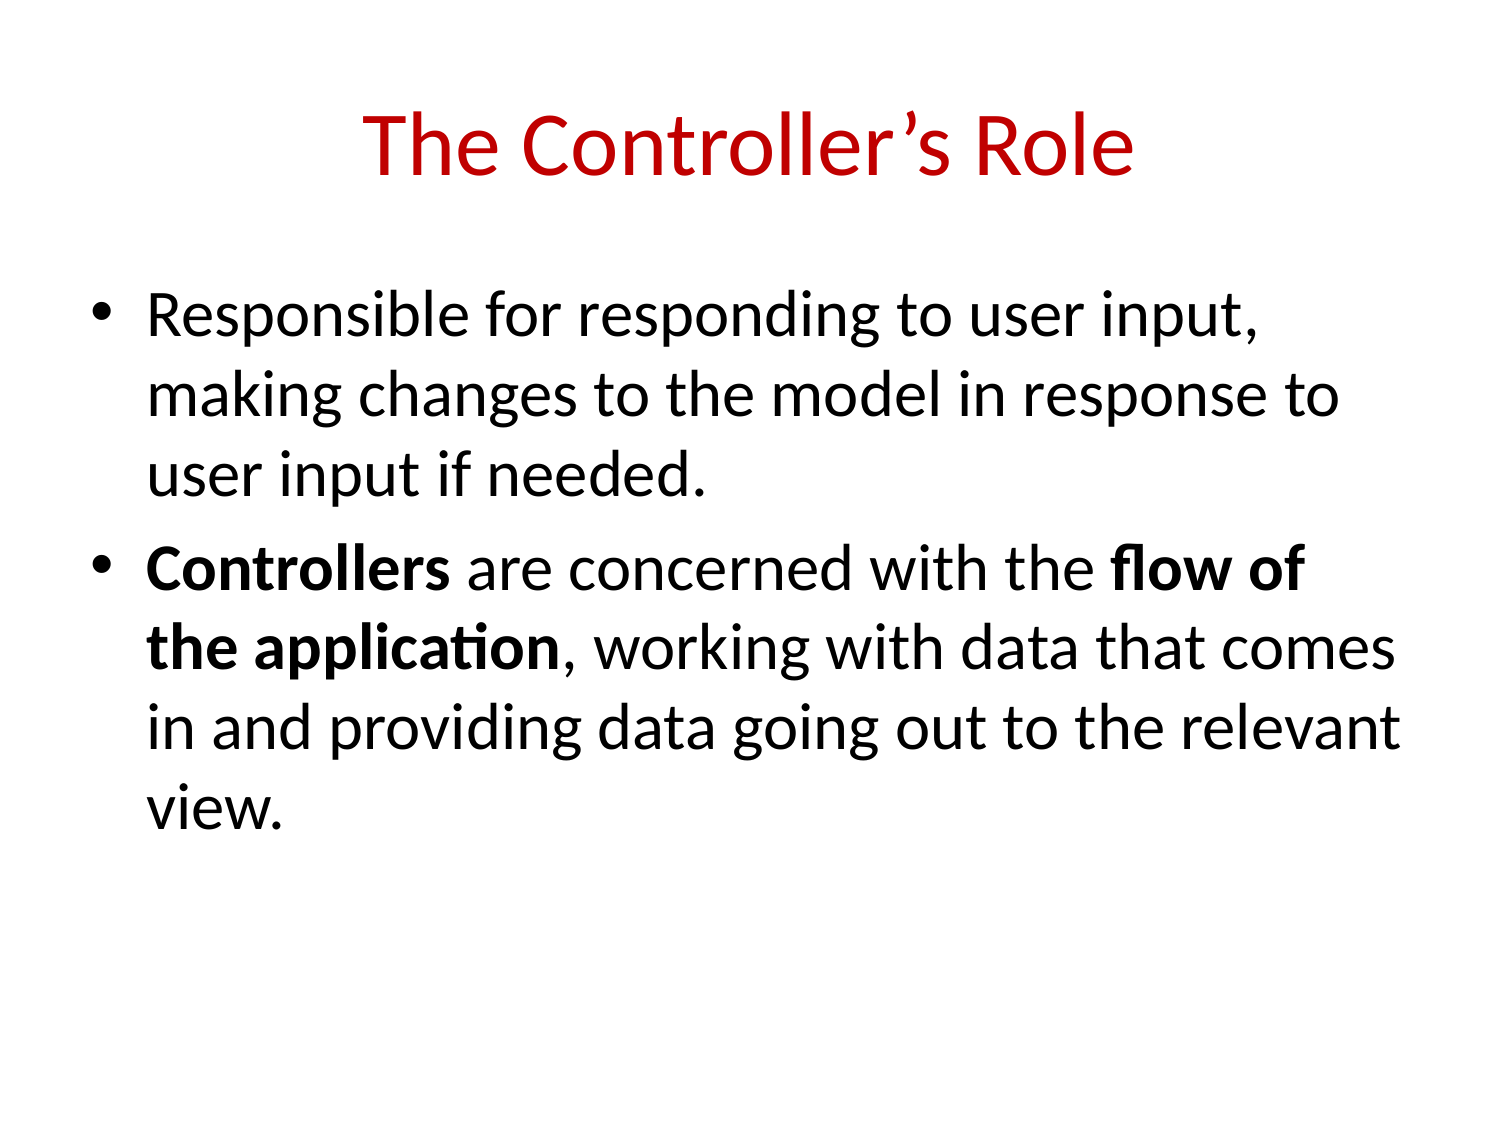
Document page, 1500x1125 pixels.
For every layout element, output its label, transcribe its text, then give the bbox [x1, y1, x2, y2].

title The Controller’s Role [75, 45, 1425, 233]
list Responsible for responding to user input, making changes to the model in response to user input if needed. Controllers are concerned with the flow of the application, working with data that comes in and providing data going out to the relevant view. [75, 262, 1425, 1005]
